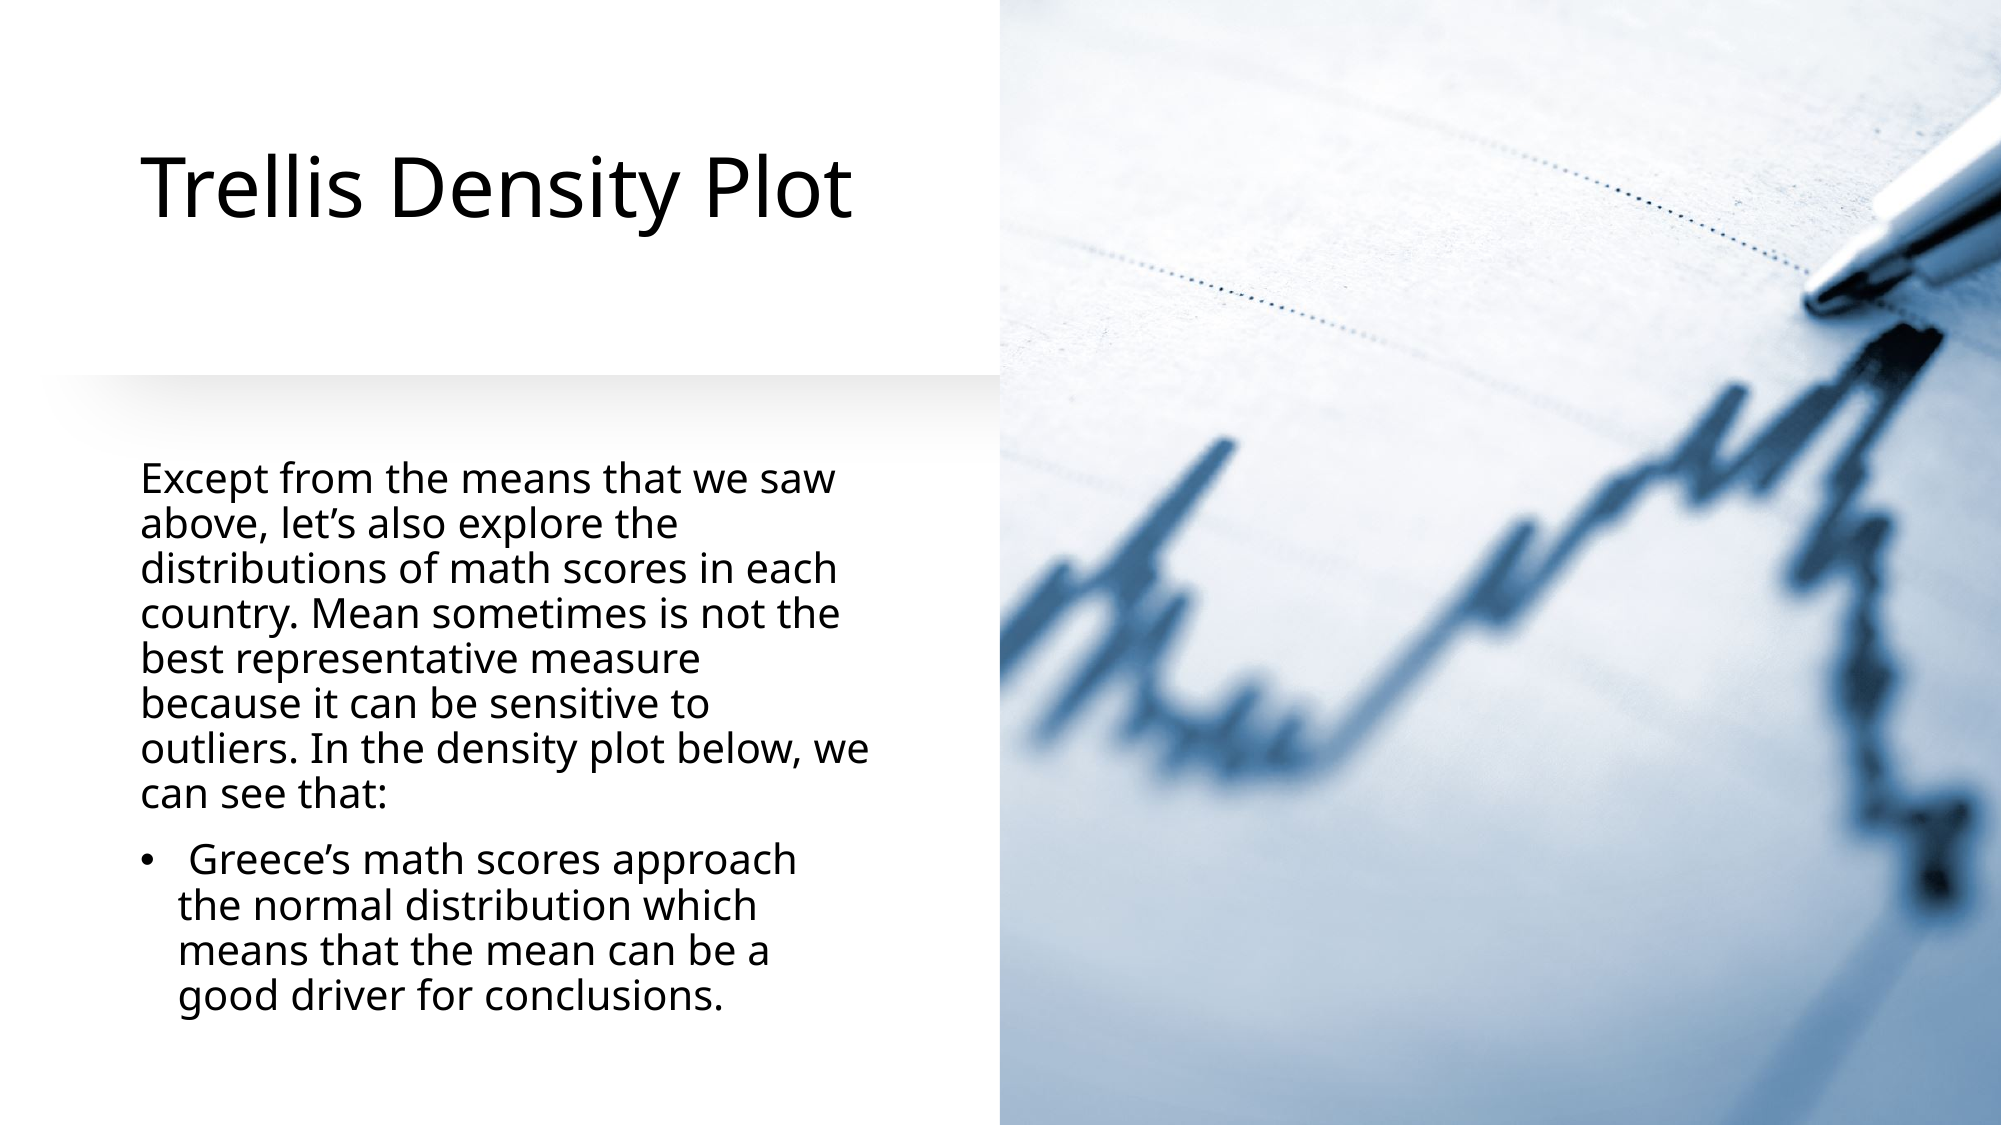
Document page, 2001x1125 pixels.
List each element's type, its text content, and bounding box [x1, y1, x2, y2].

title Trellis Density Plot [124, 57, 888, 324]
text_box [0, 376, 999, 1125]
picture [999, 0, 2001, 1125]
text_box [0, 0, 999, 376]
list Except from the means that we saw above, let’s also explore the distributions of math scores in each country. Mean sometimes is not the best representative measure because it can be sensitive to outliers. In the density plot below, we can see that: Greece’s math scores approach the normal distribution which means that the mean can be a good driver for conclusions. [124, 450, 888, 1043]
